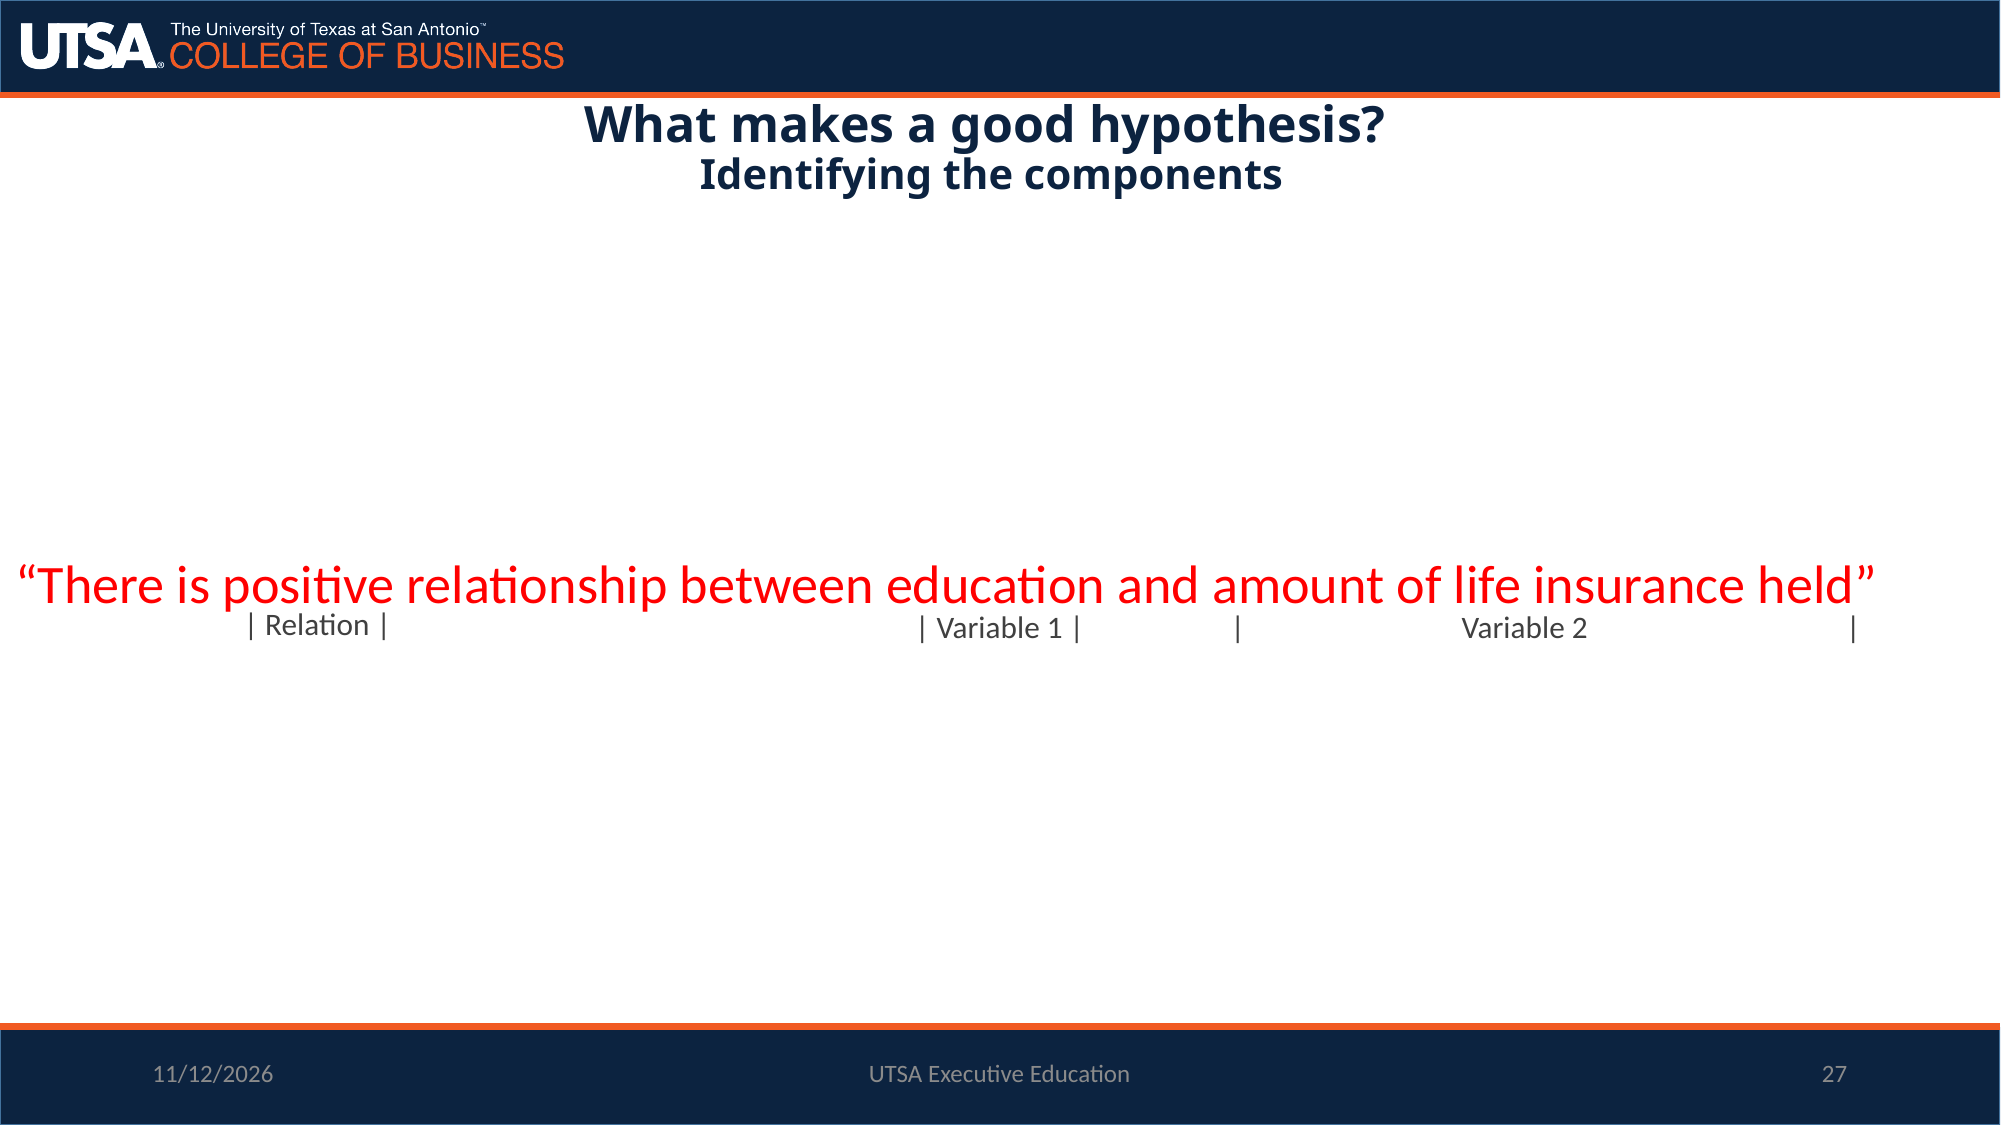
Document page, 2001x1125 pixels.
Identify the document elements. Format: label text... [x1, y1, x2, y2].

picture [1, 0, 589, 195]
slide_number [137, 1042, 588, 1103]
footer UTSA Executive Education [662, 1042, 1338, 1103]
text_box | Variable 2 | [1215, 600, 1877, 653]
slide_number 27 [1412, 1042, 1863, 1103]
text_box | Variable 1 | [900, 600, 1100, 653]
text_box | Relation | [229, 596, 407, 649]
text_box “There is positive relationship between education and amount of life insurance held” [0, 475, 2000, 764]
title What makes a good hypothesis? Identifying the components [24, 39, 1959, 259]
